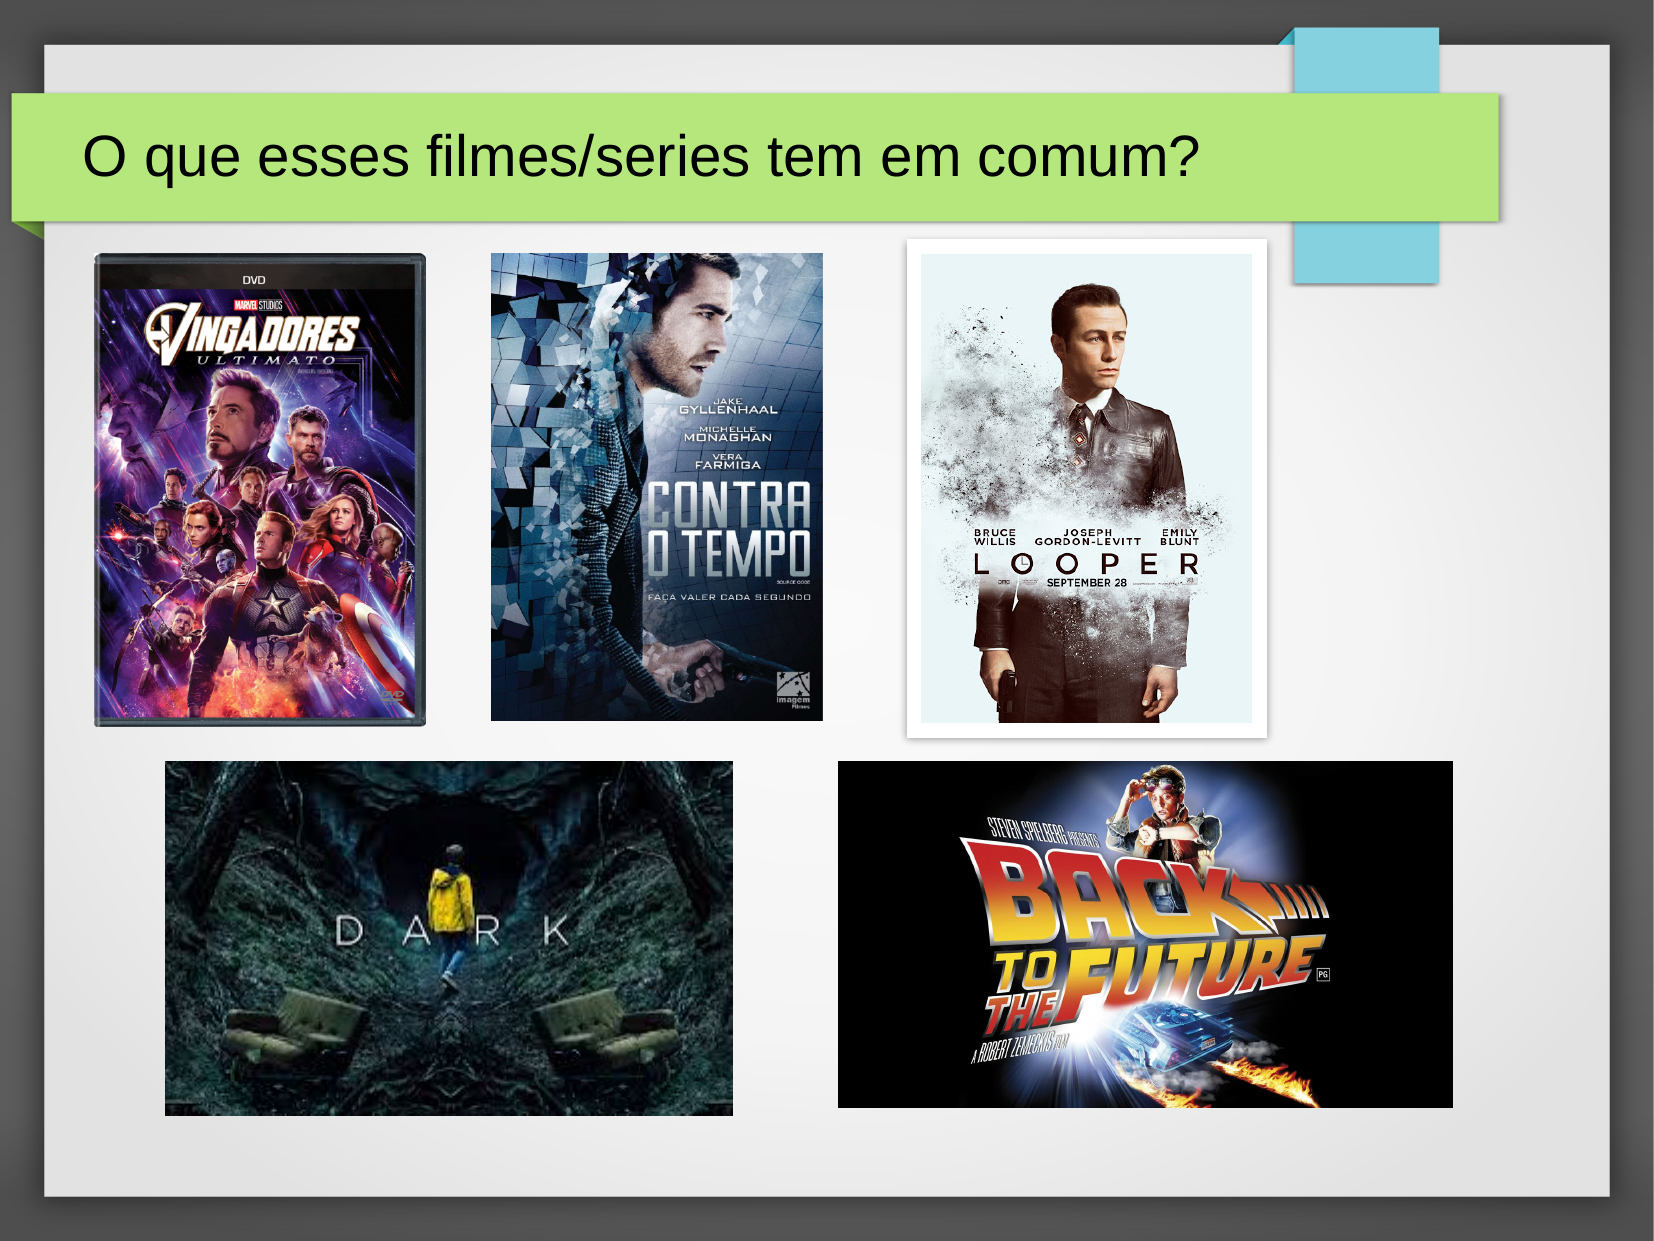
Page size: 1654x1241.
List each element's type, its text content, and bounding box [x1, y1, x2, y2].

text_box O que esses filmes/series tem em comum? [82, 94, 1264, 213]
picture [0, 0, 1654, 1241]
